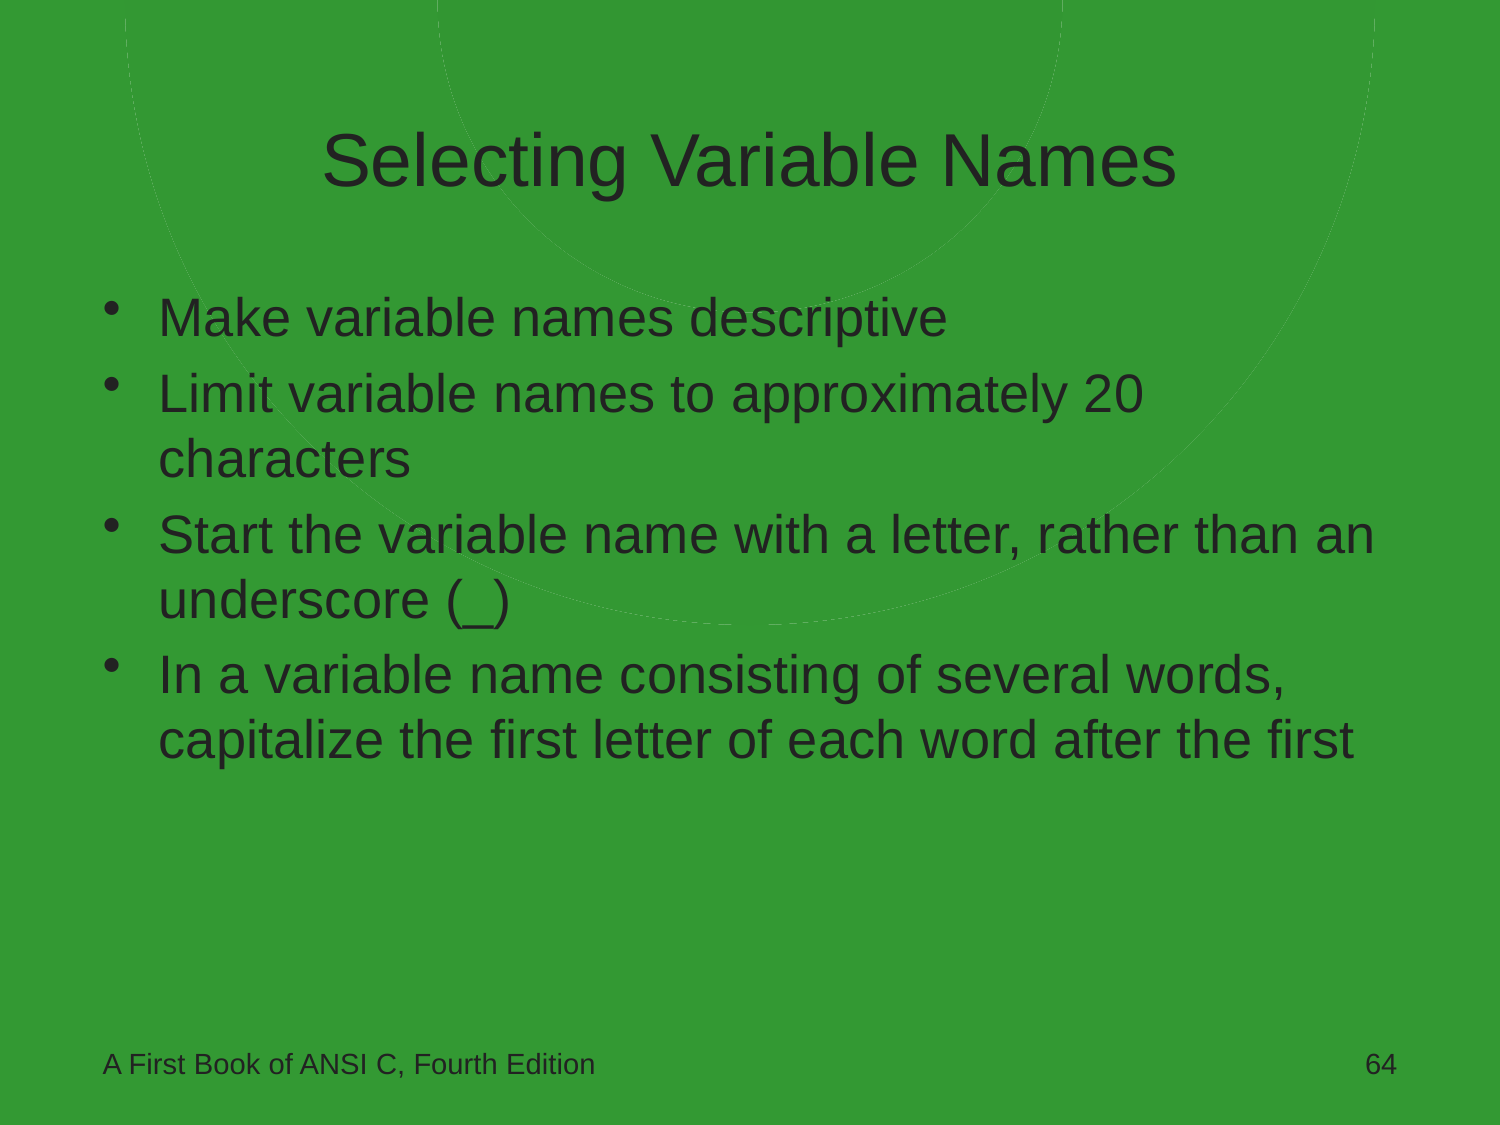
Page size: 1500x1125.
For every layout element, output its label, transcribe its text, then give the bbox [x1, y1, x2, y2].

list Make variable names descriptive Limit variable names to approximately 20 characters Start the variable name with a letter, rather than an underscore (_) In a variable name consisting of several words, capitalize the first letter of each word after the first [87, 275, 1413, 1025]
footer A First Book of ANSI C, Fourth Edition [87, 1037, 1051, 1101]
title Selecting Variable Names [87, 62, 1413, 250]
slide_number 64 [1074, 1037, 1413, 1101]
